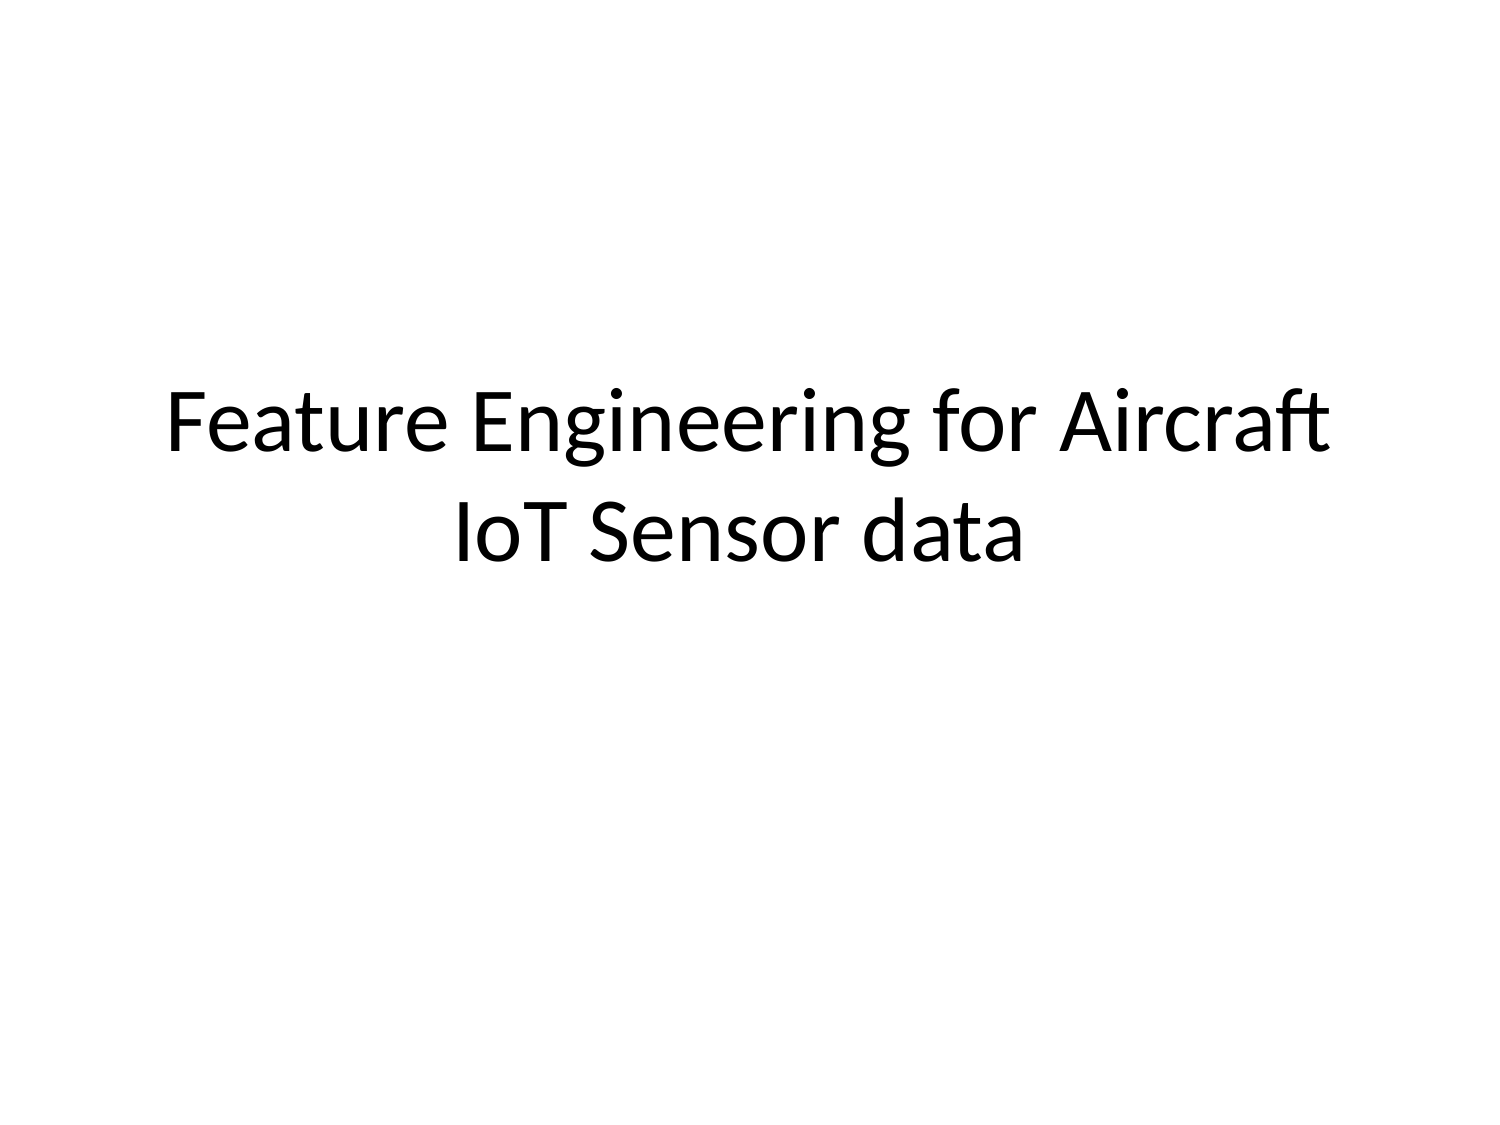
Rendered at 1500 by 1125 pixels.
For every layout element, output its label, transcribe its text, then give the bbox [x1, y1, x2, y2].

title Feature Engineering for Aircraft IoT Sensor data [112, 349, 1388, 591]
